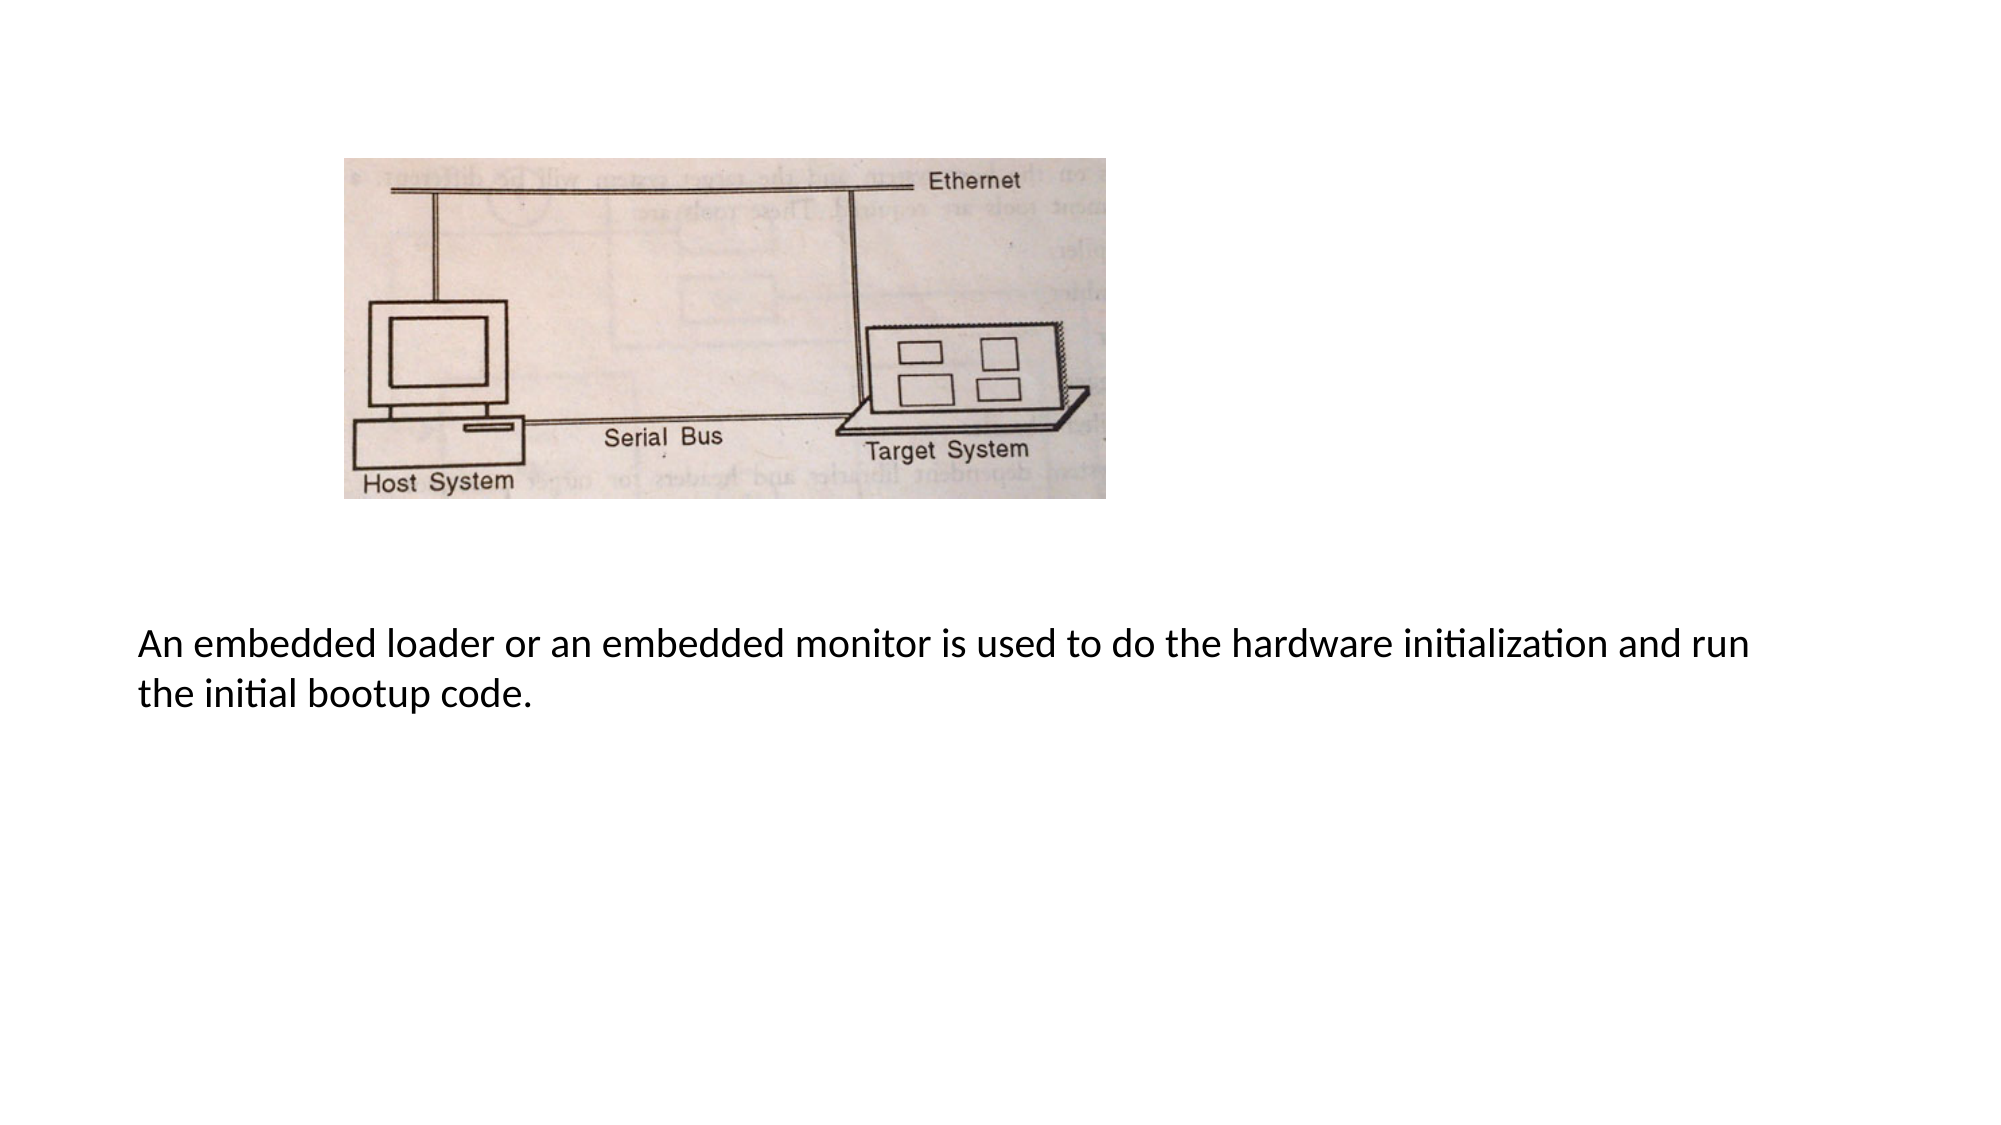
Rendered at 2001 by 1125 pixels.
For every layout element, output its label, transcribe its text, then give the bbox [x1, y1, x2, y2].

picture [344, 158, 1106, 499]
text_box An embedded loader or an embedded monitor is used to do the hardware initialization and run the initial bootup code. [123, 608, 1798, 769]
